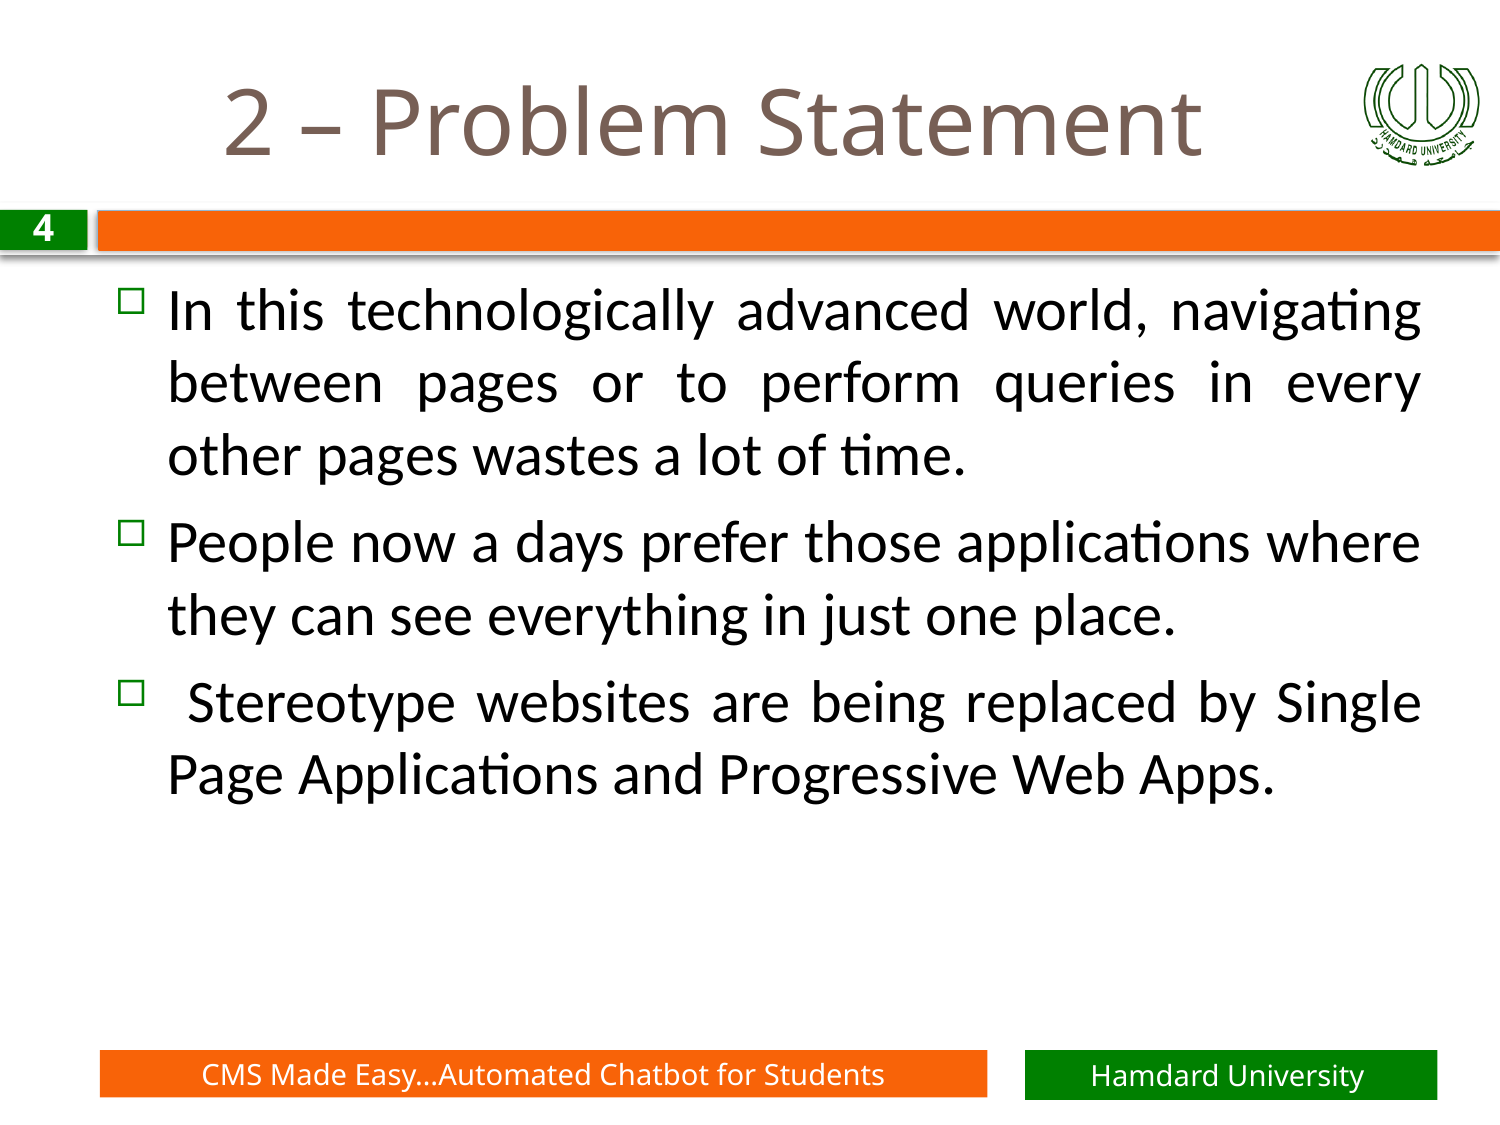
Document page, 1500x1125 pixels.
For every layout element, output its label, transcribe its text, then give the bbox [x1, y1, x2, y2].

title 2 – Problem Statement [100, 37, 1350, 200]
footer CMS Made Easy…Automated Chatbot for Students [99, 1050, 988, 1098]
slide_number 4 [0, 209, 88, 250]
picture [1362, 62, 1483, 168]
slide_number Hamdard University [1025, 1050, 1438, 1100]
list In this technologically advanced world, navigating between pages or to perform queries in every other pages wastes a lot of time. People now a days prefer those applications where they can see everything in just one place. Stereotype websites are being replaced by Single Page Applications and Progressive Web Apps. [100, 262, 1438, 1025]
